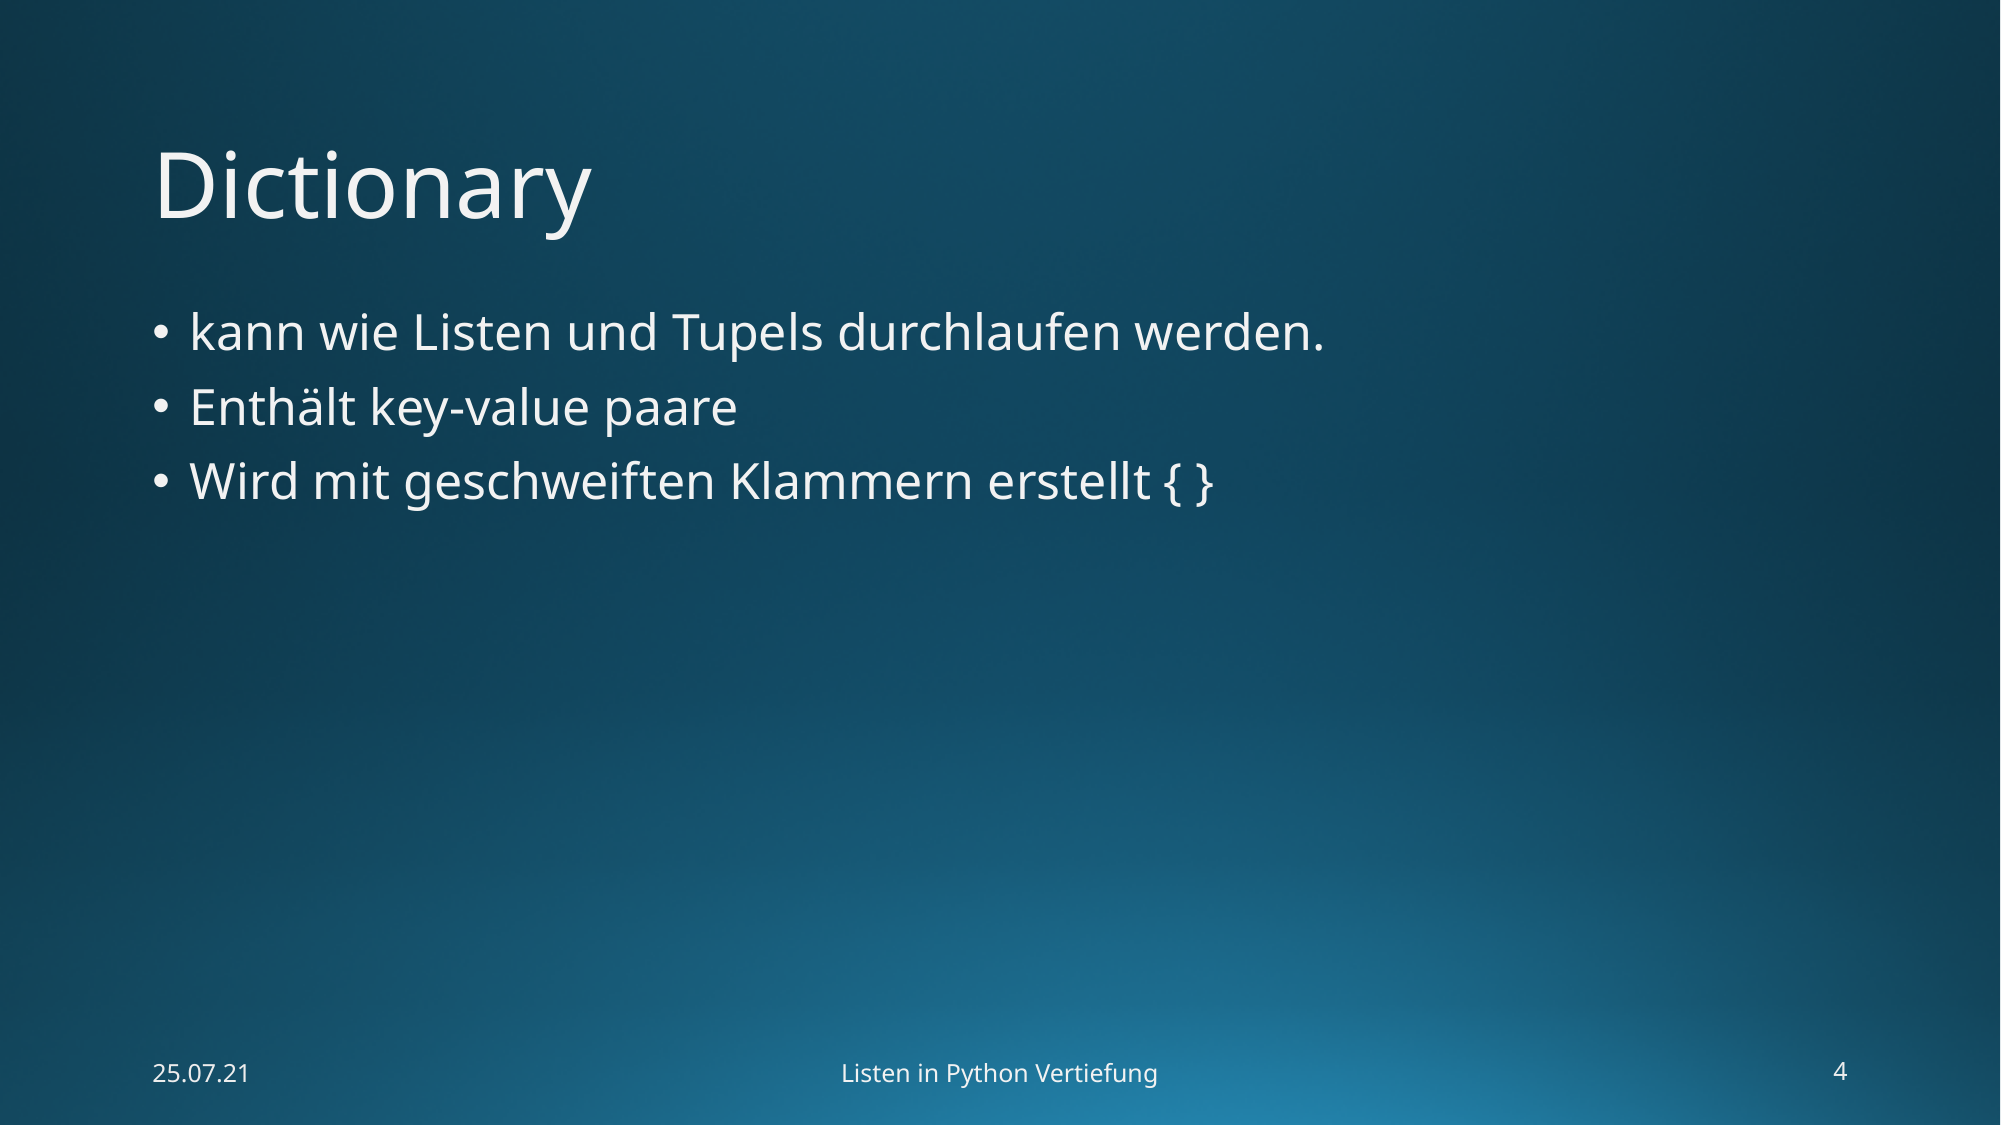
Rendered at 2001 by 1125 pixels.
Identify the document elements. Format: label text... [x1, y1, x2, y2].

list kann wie Listen und Tupels durchlaufen werden. Enthält key-value paare Wird mit geschweiften Klammern erstellt { } [137, 299, 1443, 1014]
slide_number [137, 1042, 588, 1103]
title Dictionary [137, 59, 1443, 247]
footer Listen in Python Vertiefung [662, 1042, 1338, 1103]
slide_number 4 [1412, 1042, 1863, 1103]
picture [0, 0, 2001, 1125]
